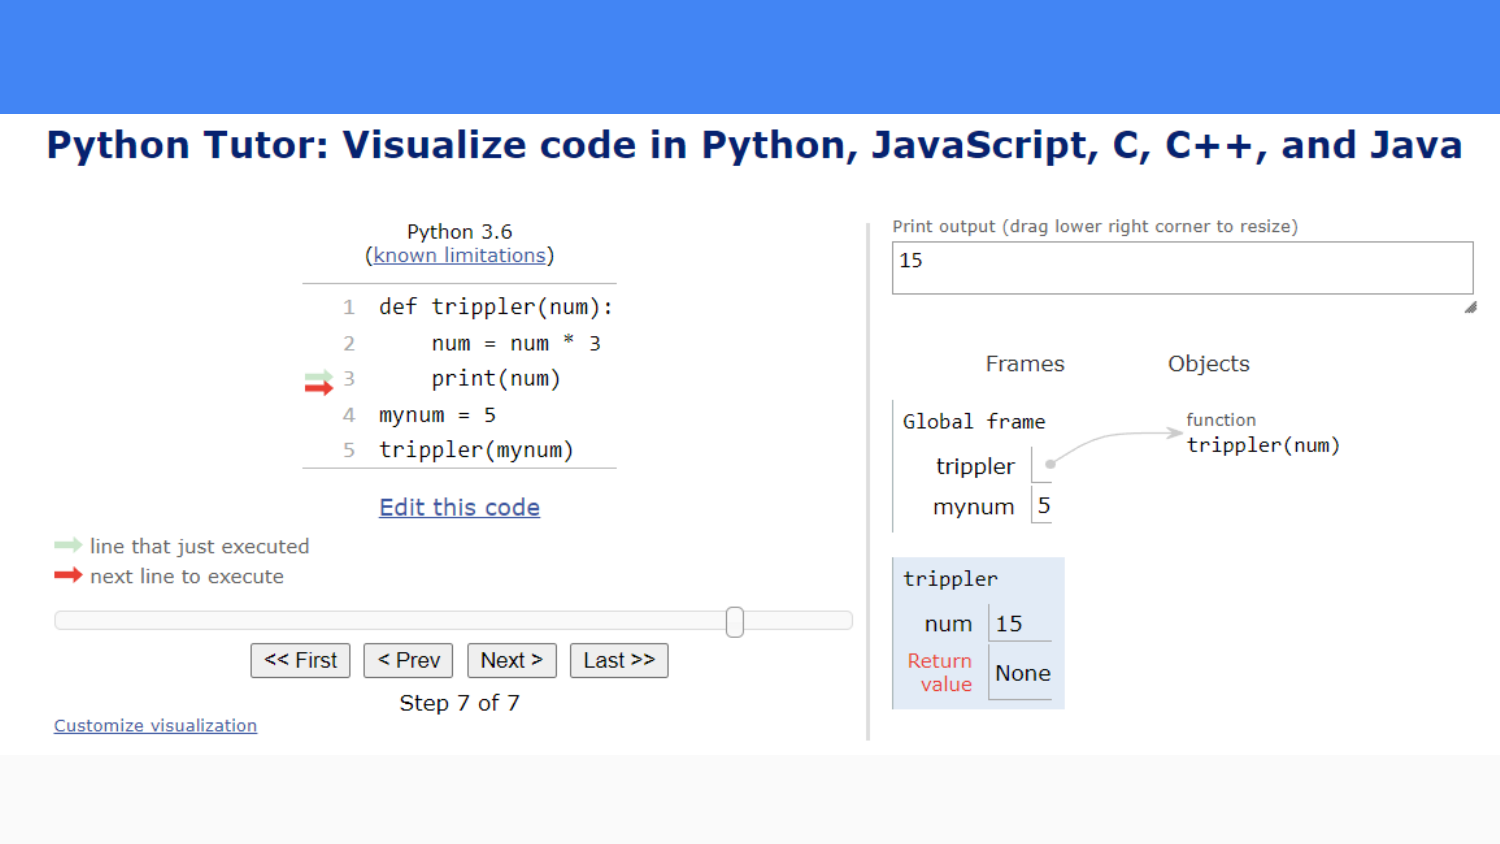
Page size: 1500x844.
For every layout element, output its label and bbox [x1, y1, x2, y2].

picture [0, 113, 1500, 755]
